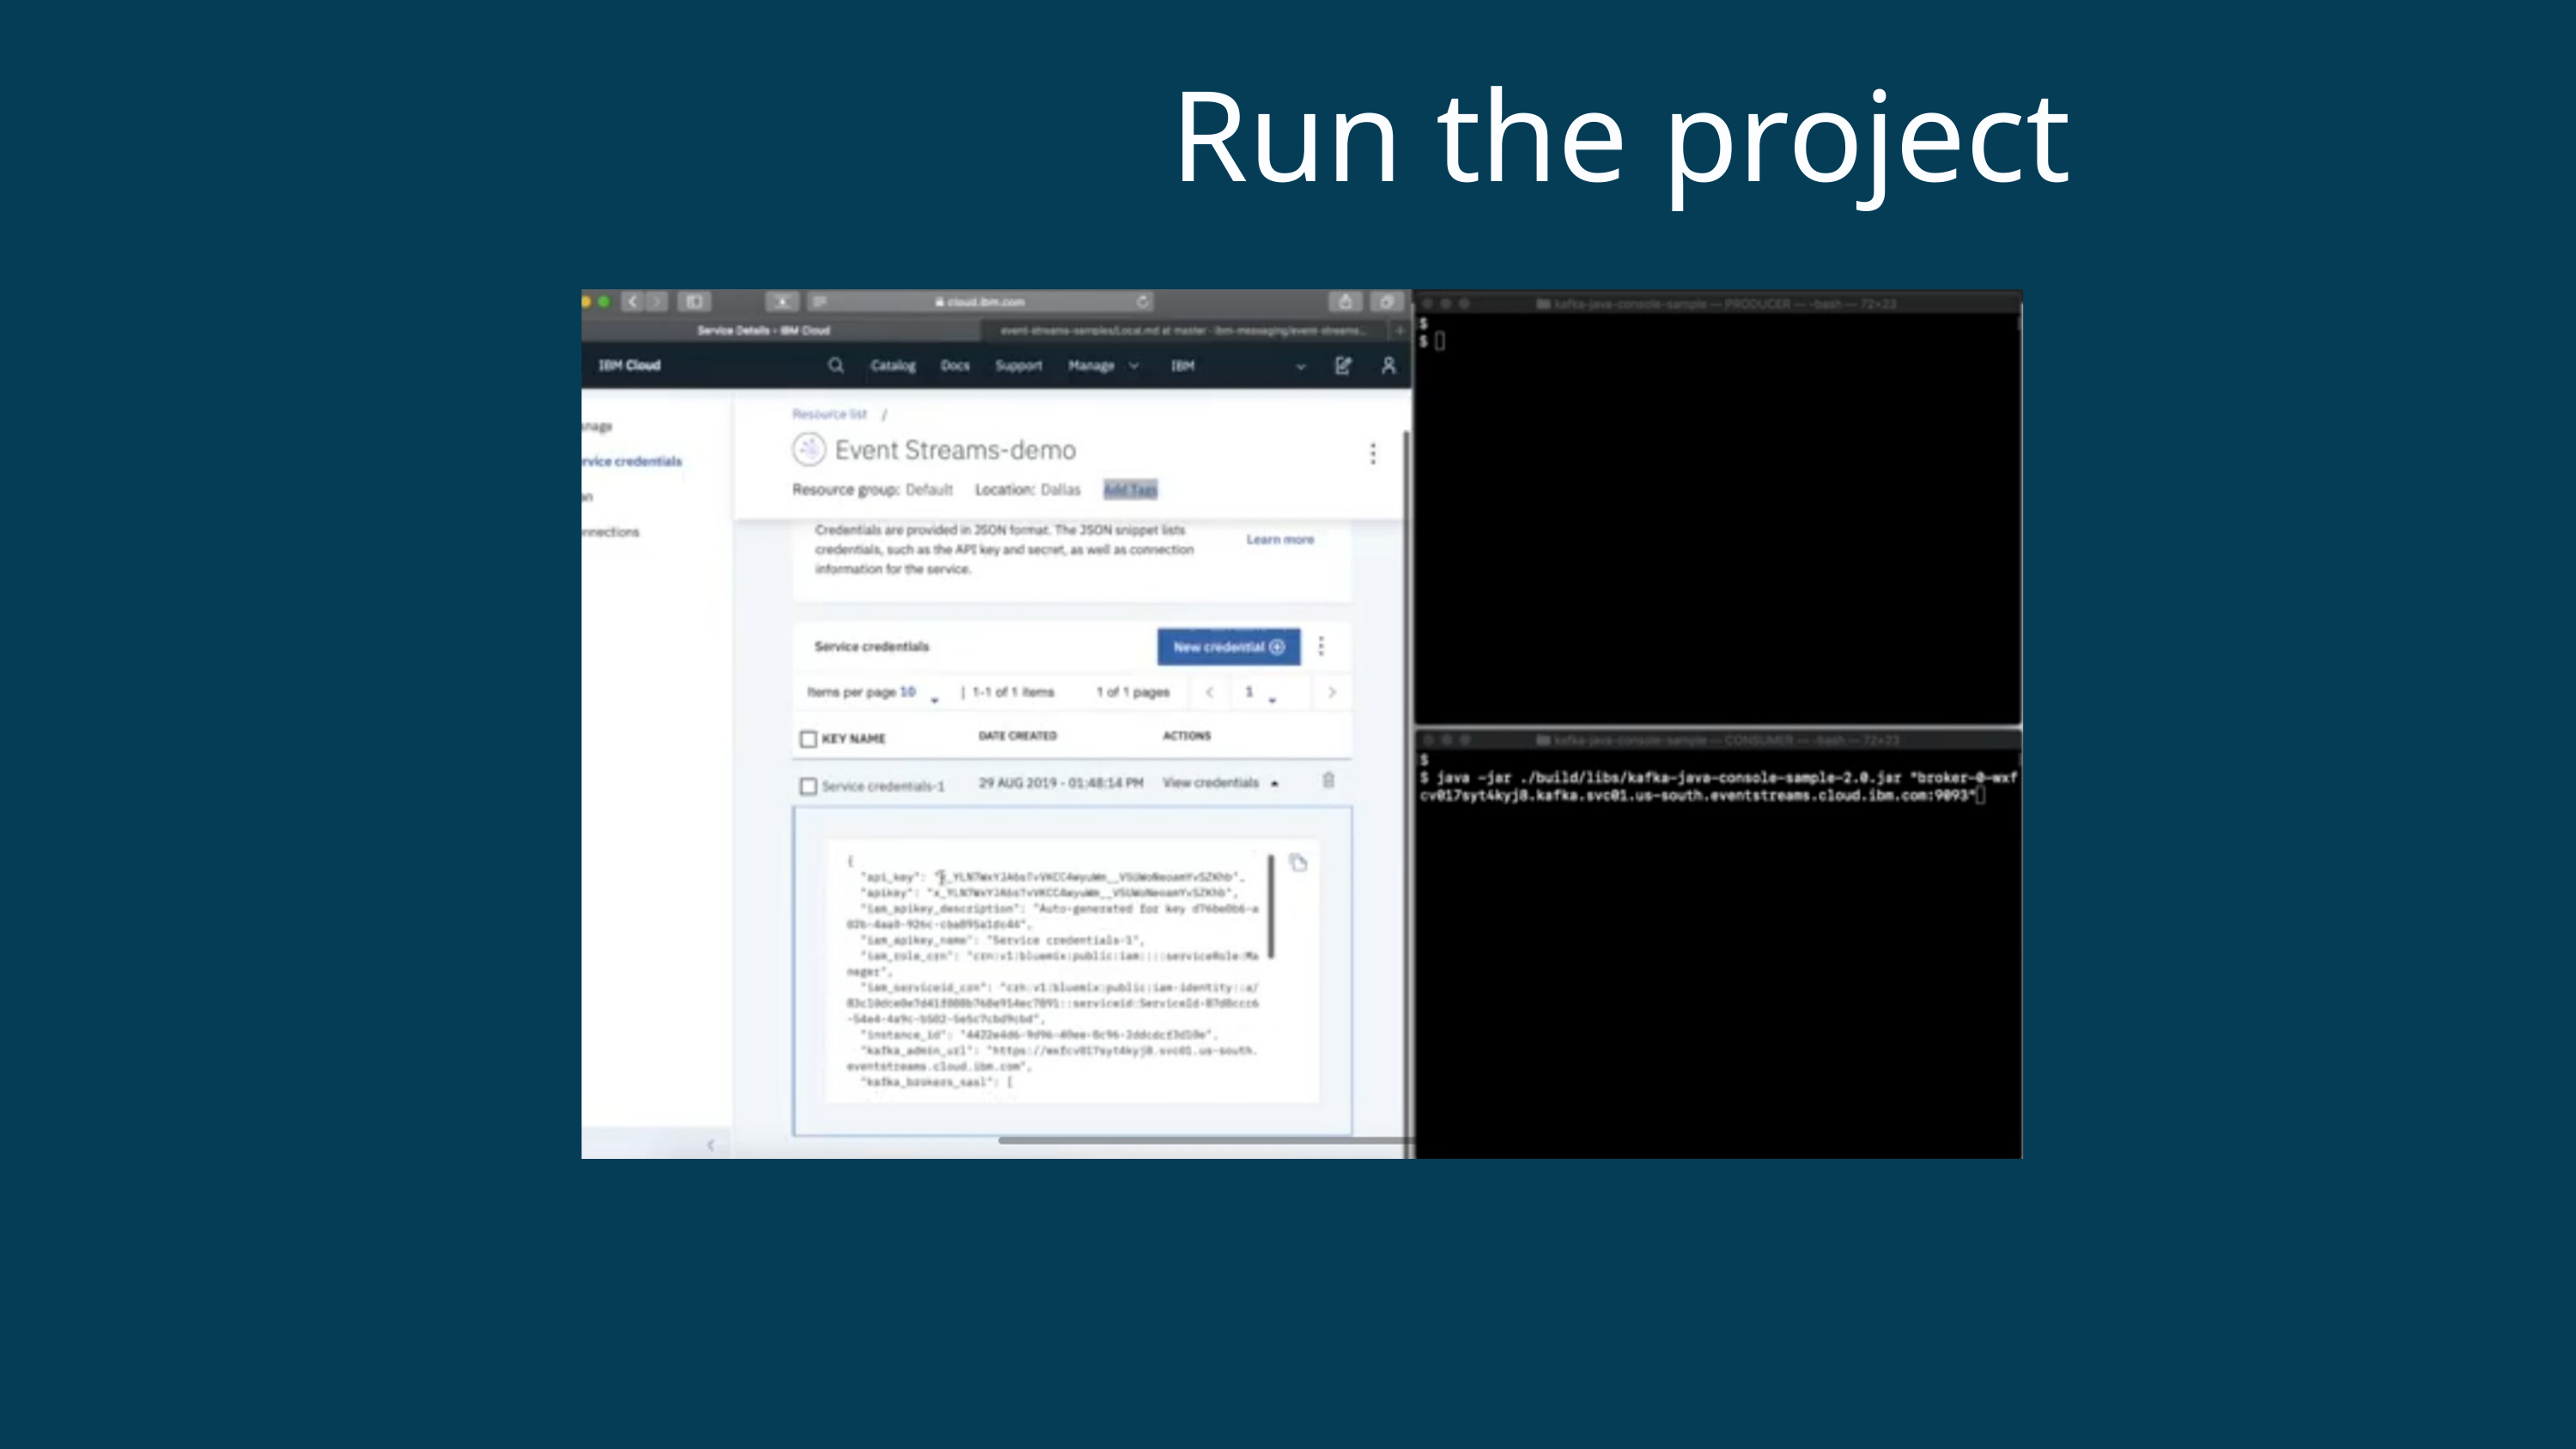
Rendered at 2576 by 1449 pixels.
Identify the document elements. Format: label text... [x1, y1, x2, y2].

text_box Run the project [1170, 69, 2576, 207]
text_box [581, 289, 2024, 1159]
picture [1856, 207, 1878, 210]
picture [1673, 207, 1683, 210]
